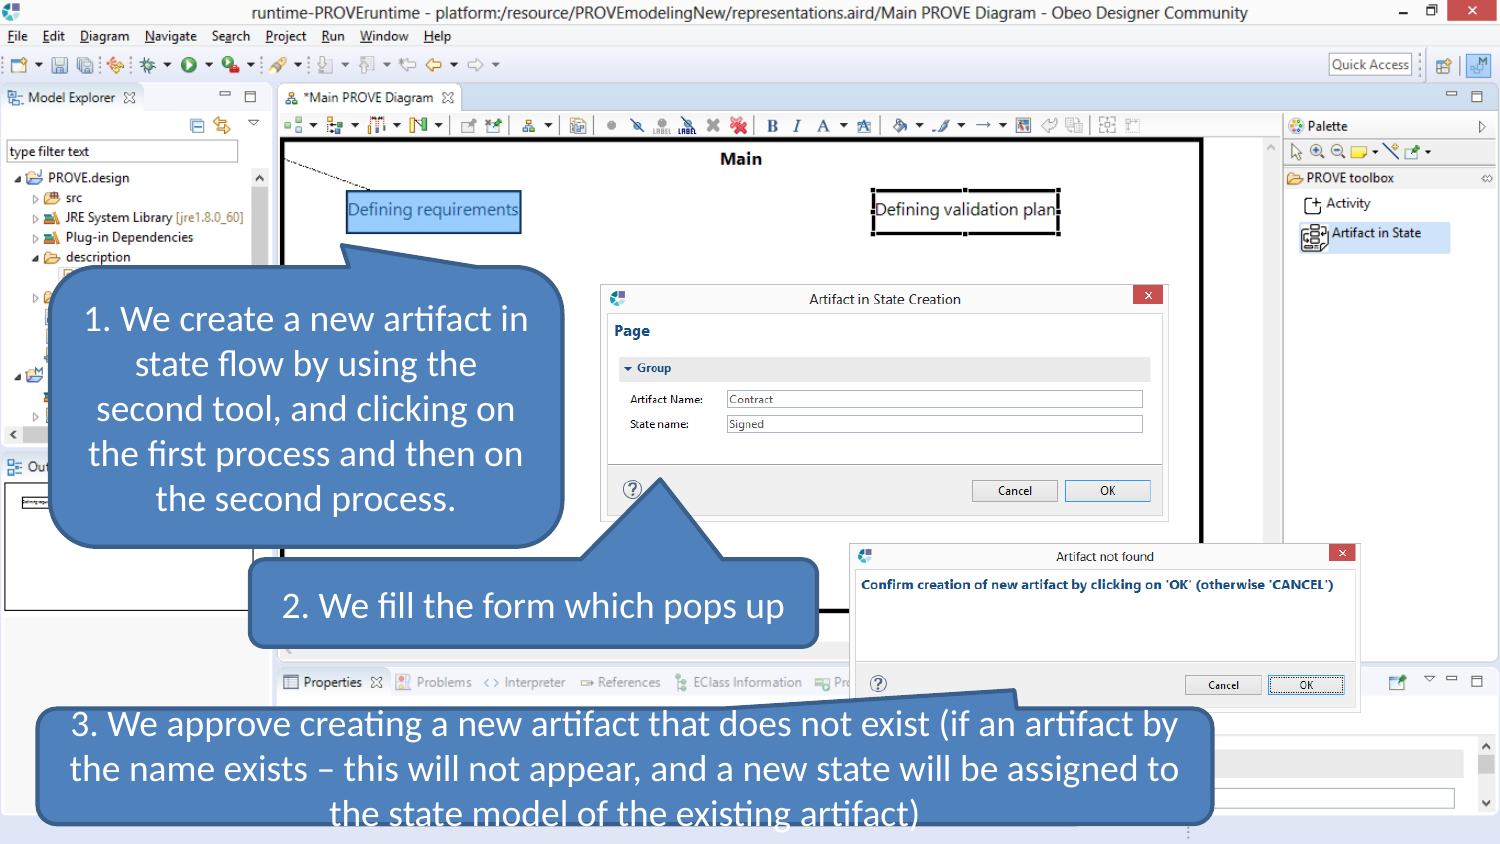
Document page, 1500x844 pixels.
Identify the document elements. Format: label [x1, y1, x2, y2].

picture [849, 543, 1361, 713]
picture [599, 284, 1169, 522]
list [0, 0, 1500, 844]
